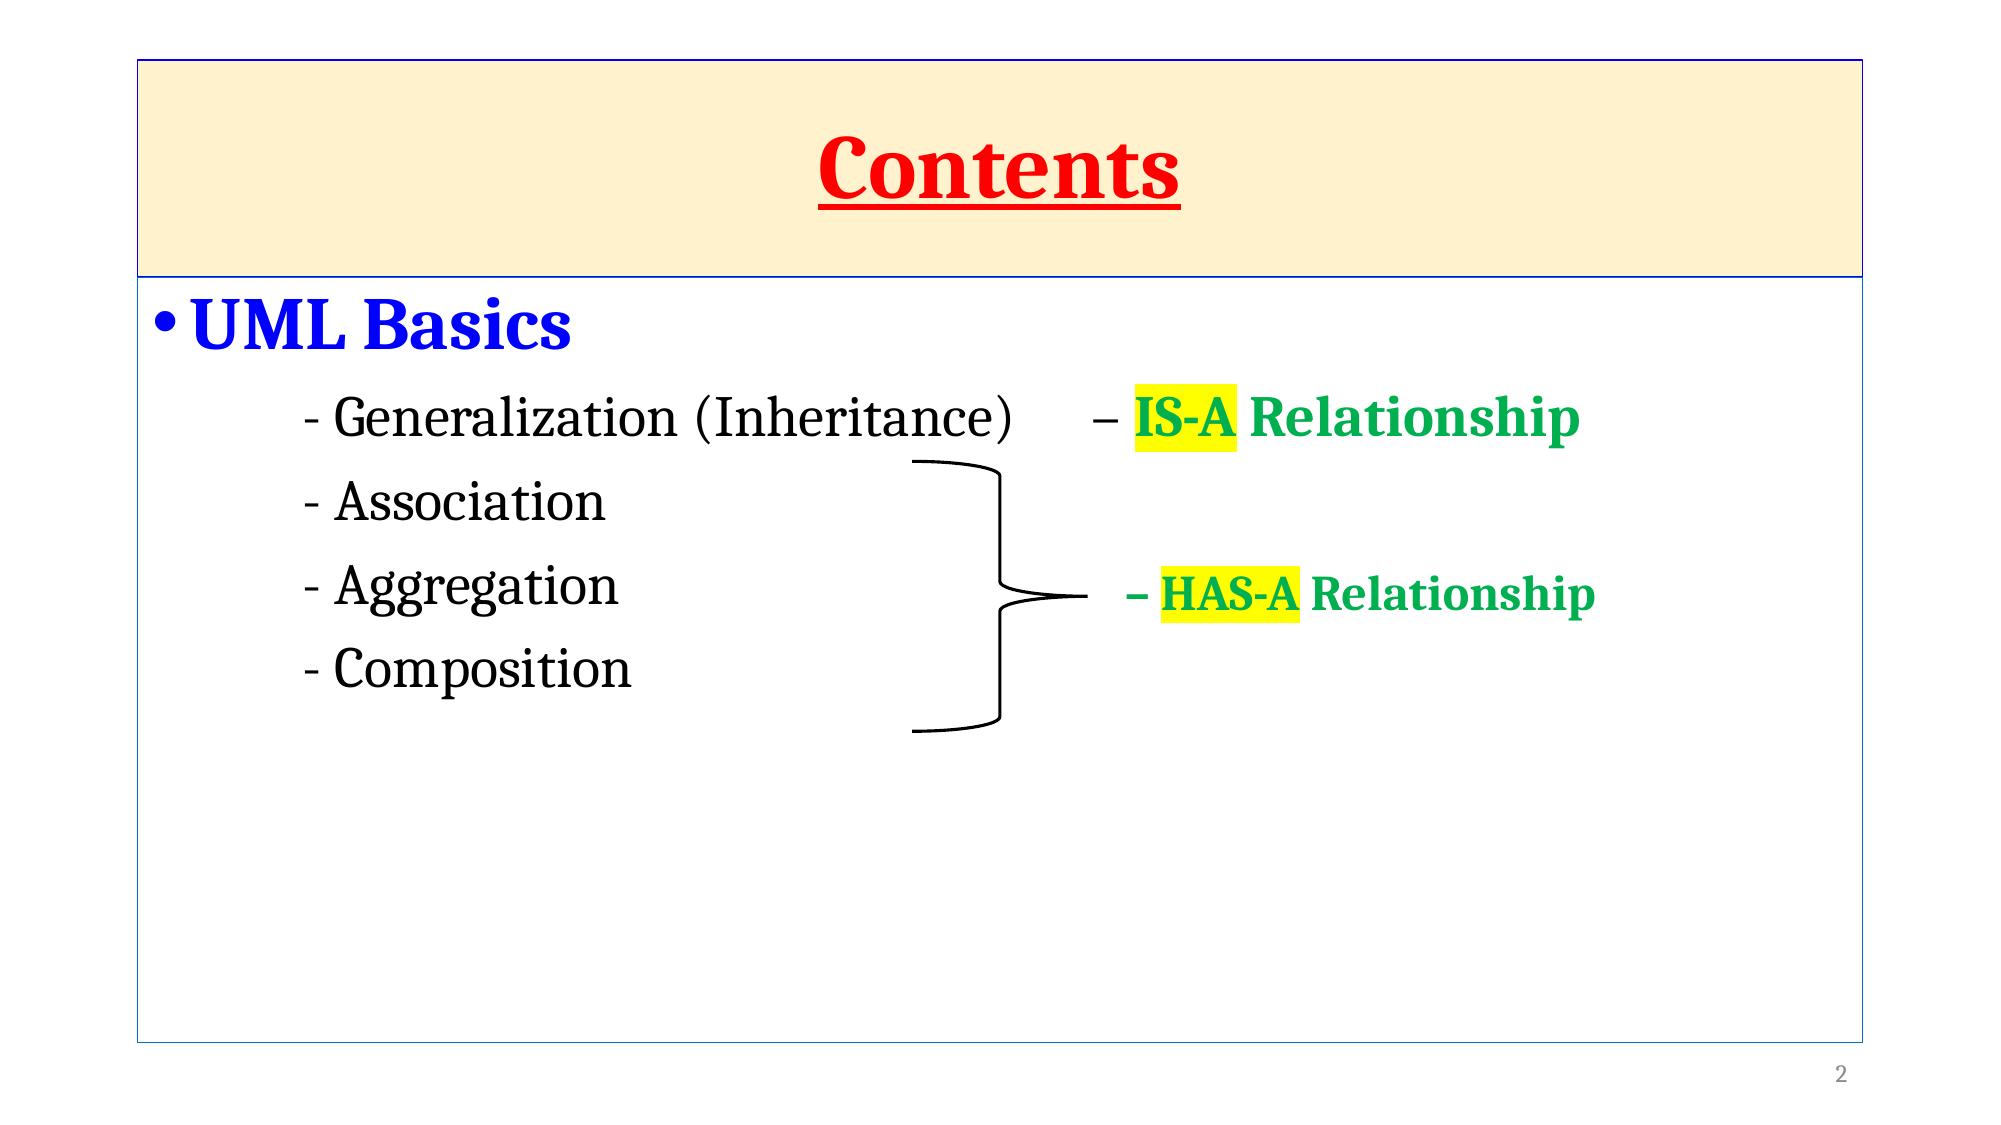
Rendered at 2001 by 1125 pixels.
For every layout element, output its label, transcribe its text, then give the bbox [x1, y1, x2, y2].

text_box [912, 461, 1088, 732]
list UML Basics - Generalization (Inheritance) – IS-A Relationship - Association - Aggregation - Composition [137, 277, 1863, 1043]
slide_number ‹#› [1412, 1043, 1863, 1103]
text_box – HAS-A Relationship [1109, 553, 1665, 629]
title Contents [137, 59, 1863, 277]
